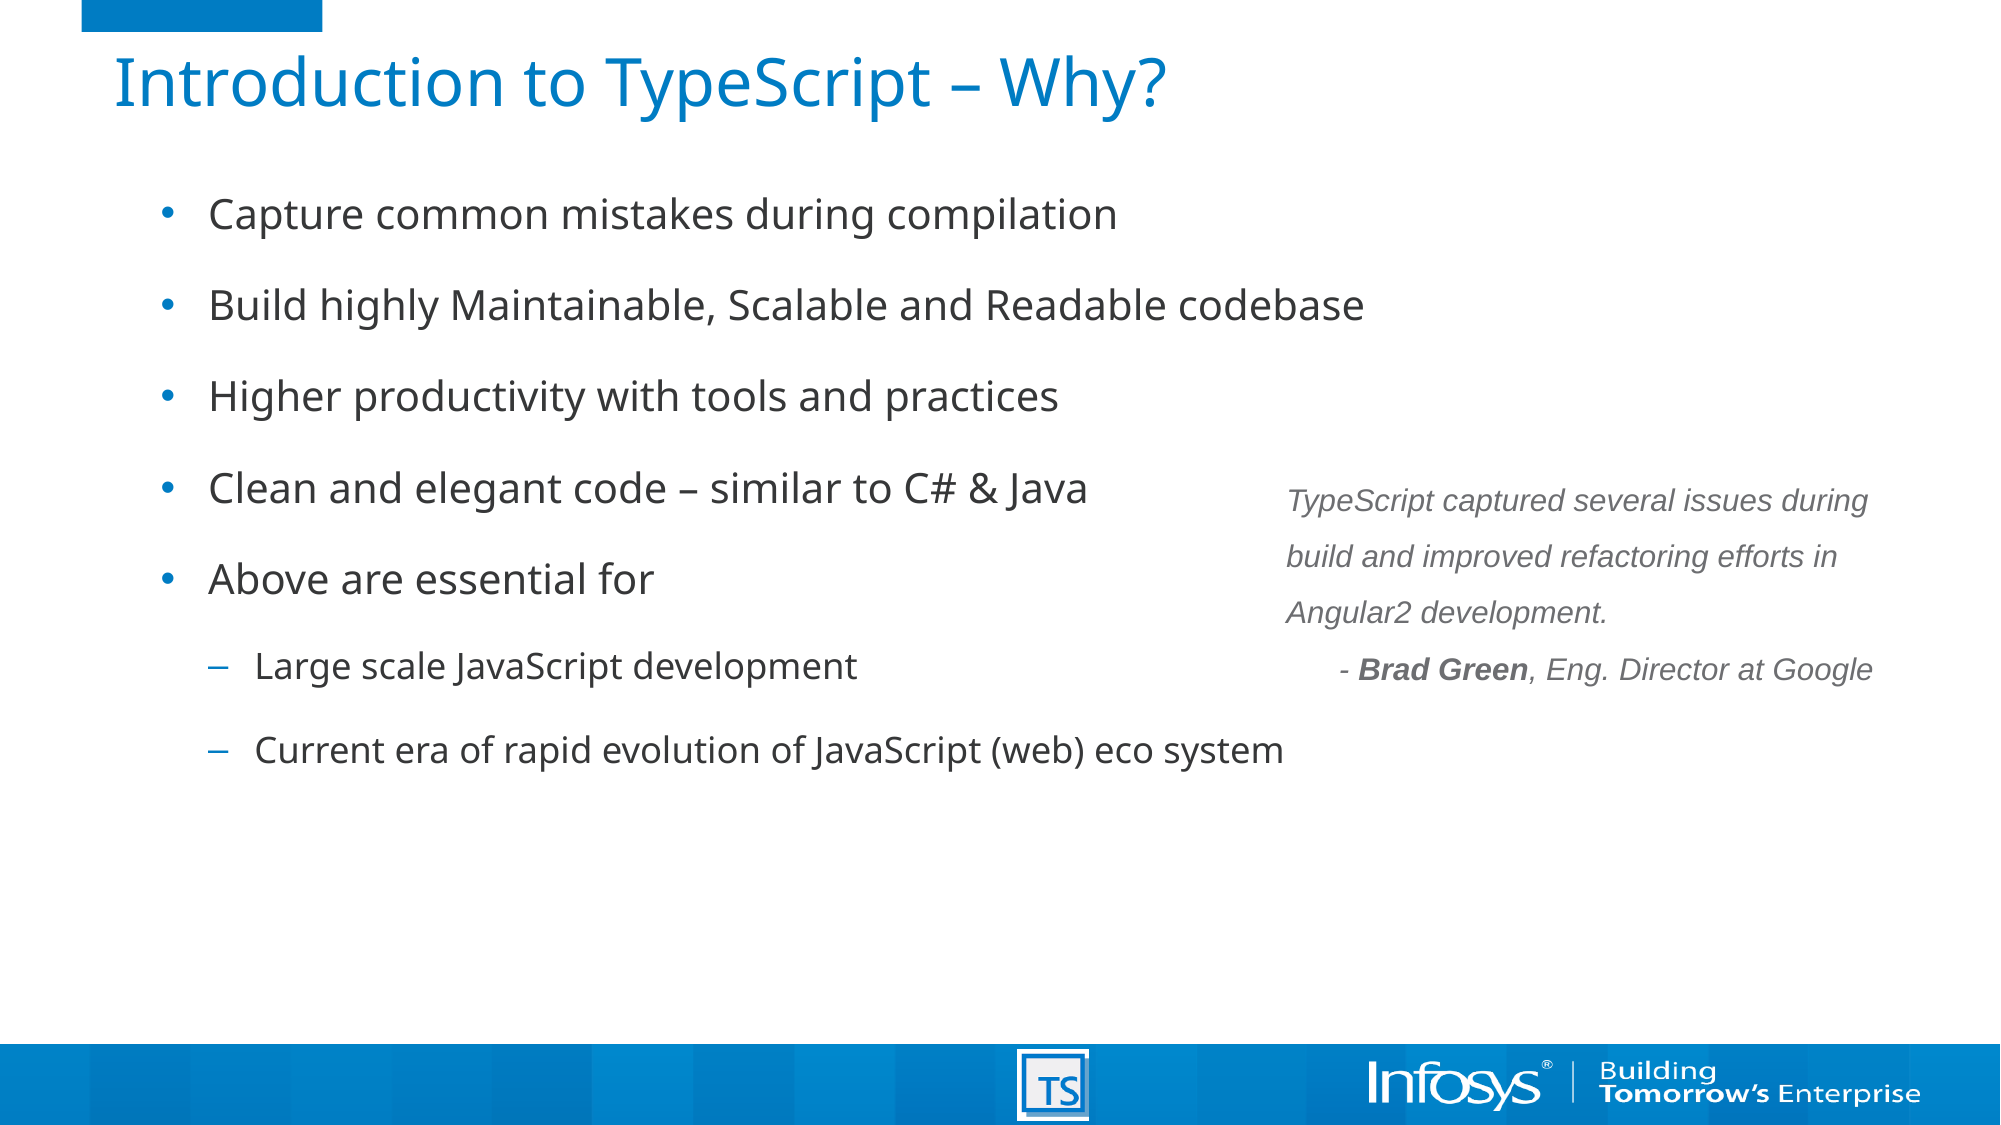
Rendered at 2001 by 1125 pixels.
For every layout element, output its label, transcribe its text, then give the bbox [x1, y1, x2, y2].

text_box TypeScript captured several issues during build and improved refactoring efforts in Angular2 development. - Brad Green, Eng. Director at Google [1271, 454, 1900, 694]
picture [0, 1033, 2000, 1125]
list Capture common mistakes during compilation Build highly Maintainable, Scalable and Readable codebase Higher productivity with tools and practices Clean and elegant code – similar to C# & Java Above are essential for Large scale JavaScript development Current era of rapid evolution of JavaScript (web) eco system [145, 170, 1953, 1006]
title Introduction to TypeScript – Why? [99, 0, 1900, 170]
